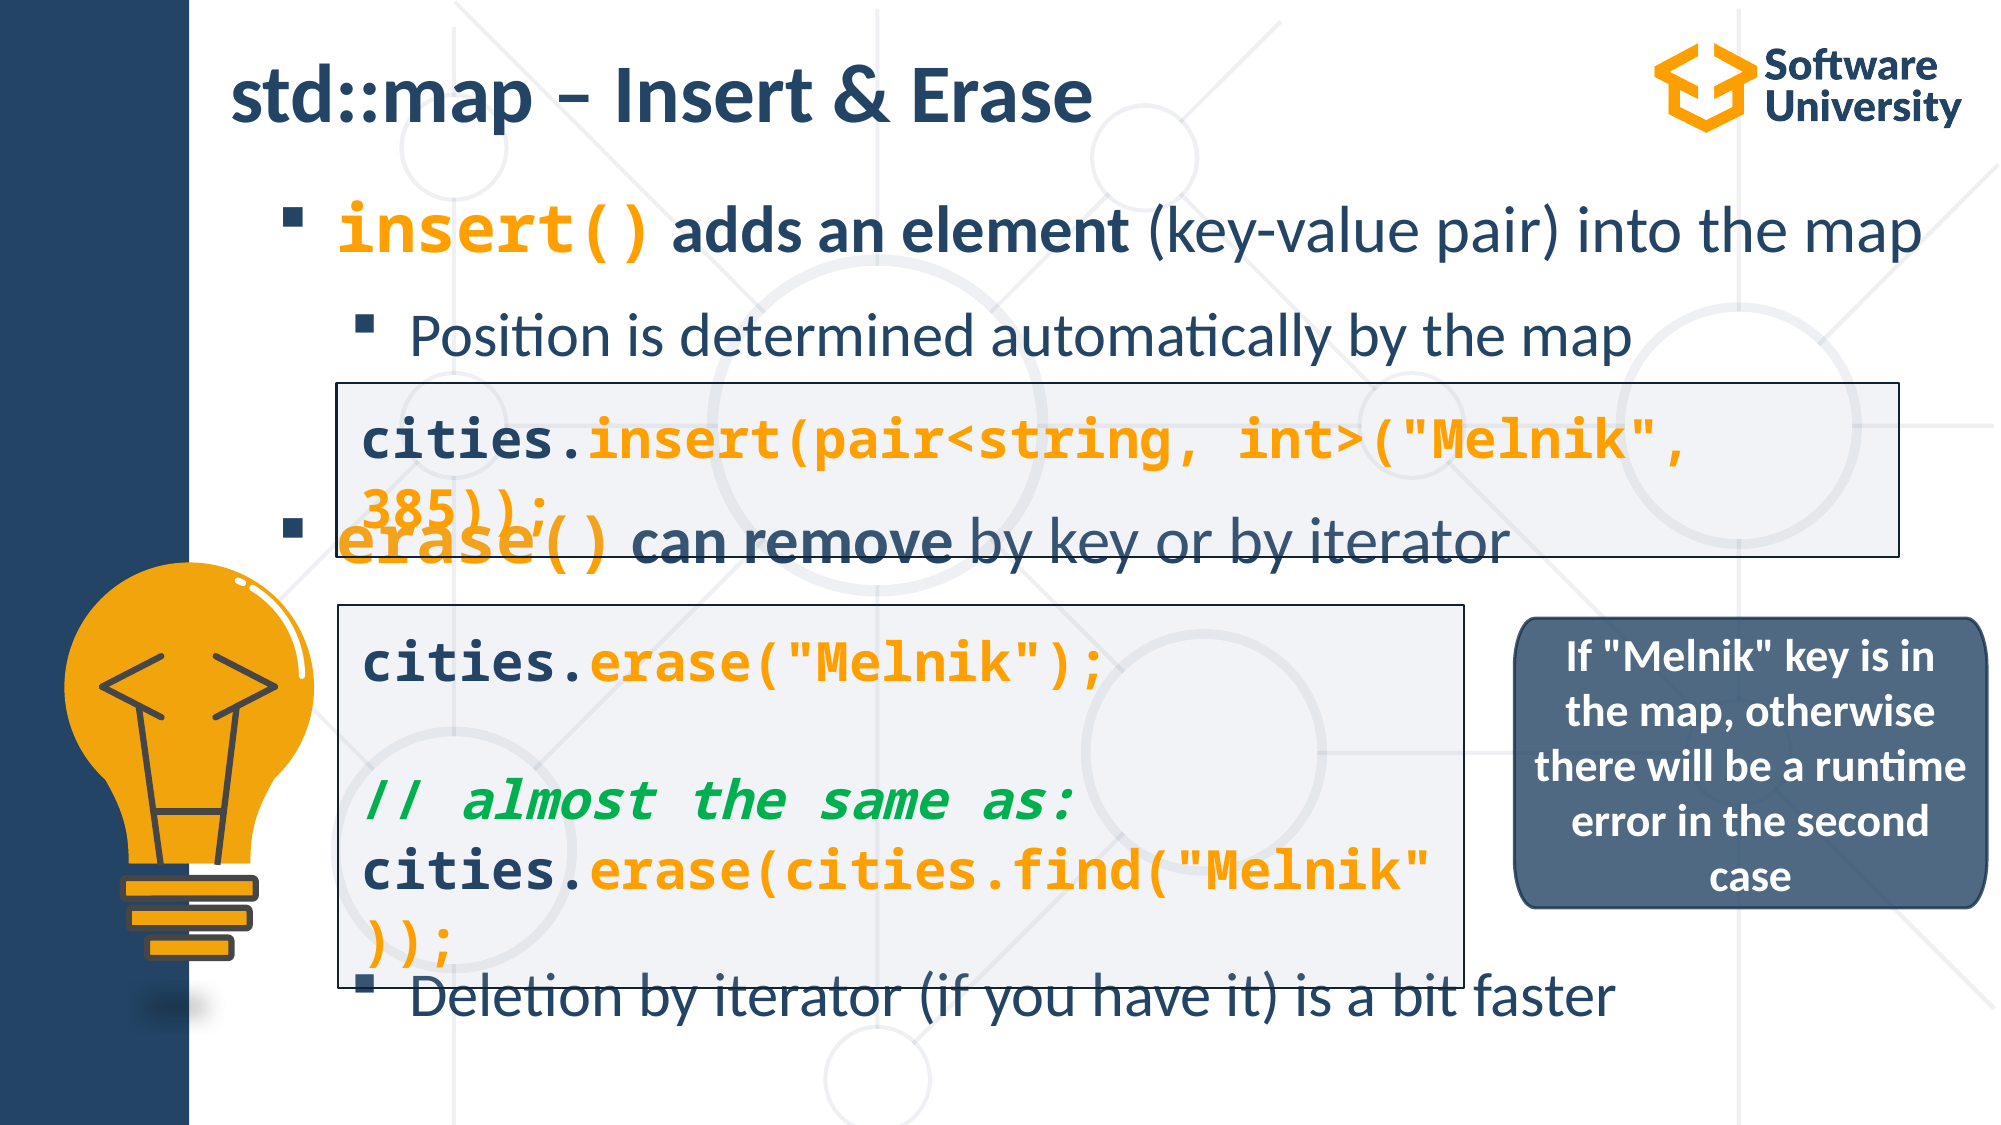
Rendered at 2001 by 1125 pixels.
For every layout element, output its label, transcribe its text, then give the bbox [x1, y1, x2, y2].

title std::map – Insert & Erase [212, 16, 1628, 162]
text_box cities.insert(pair<string, int>("Melnik", 385)); [336, 382, 1899, 558]
picture [1641, 31, 1973, 145]
text_box If "Melnik" key is in the map, otherwise there will be a runtime error in the second case [1512, 615, 1990, 911]
text_box cities.erase("Melnik"); // almost the same as: cities.erase(cities.find("Melnik")); [338, 604, 1464, 988]
list insert() adds an element (key-value pair) into the map Position is determined automatically by the map erase() can remove by key or by iterator Deletion by iterator (if you have it) is a bit faster [259, 175, 1990, 1041]
